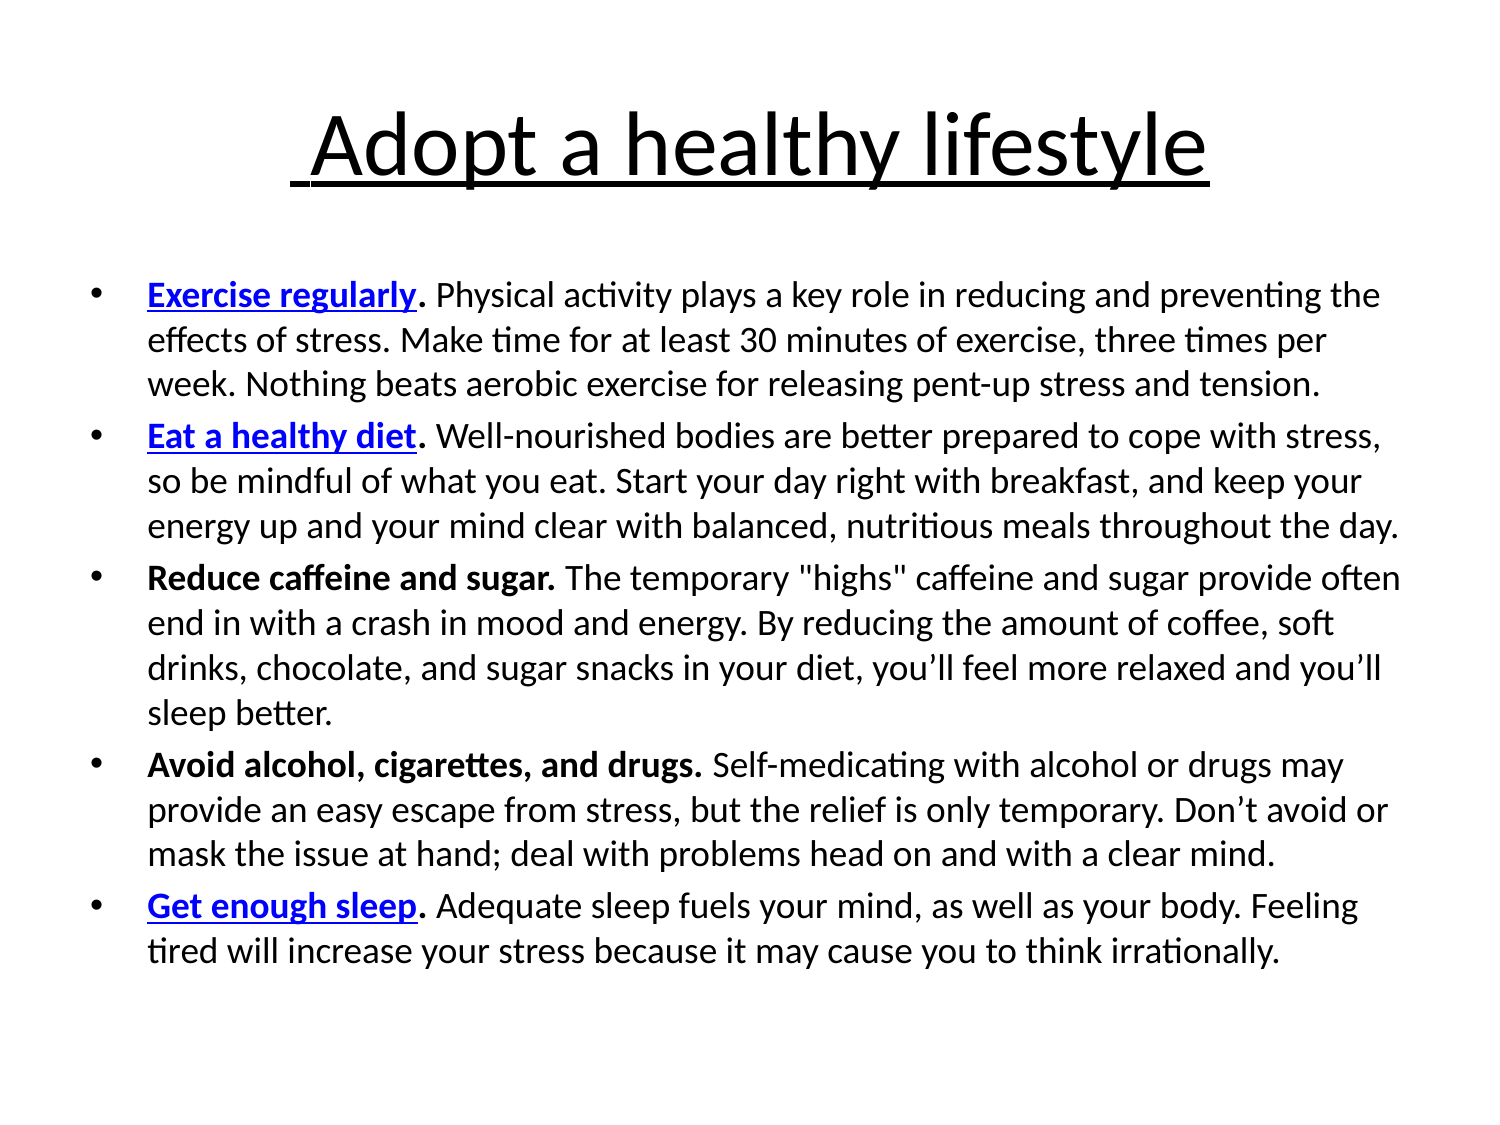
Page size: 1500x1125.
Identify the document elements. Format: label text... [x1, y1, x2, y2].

list Exercise regularly. Physical activity plays a key role in reducing and preventing the effects of stress. Make time for at least 30 minutes of exercise, three times per week. Nothing beats aerobic exercise for releasing pent-up stress and tension. Eat a healthy diet. Well-nourished bodies are better prepared to cope with stress, so be mindful of what you eat. Start your day right with breakfast, and keep your energy up and your mind clear with balanced, nutritious meals throughout the day. Reduce caffeine and sugar. The temporary "highs" caffeine and sugar provide often end in with a crash in mood and energy. By reducing the amount of coffee, soft drinks, chocolate, and sugar snacks in your diet, you’ll feel more relaxed and you’ll sleep better. Avoid alcohol, cigarettes, and drugs. Self-medicating with alcohol or drugs may provide an easy escape from stress, but the relief is only temporary. Don’t avoid or mask the issue at hand; deal with problems head on and with a clear mind. Get enough sleep. Adequate sleep fuels your mind, as well as your body. Feeling tired will increase your stress because it may cause you to think irrationally. [75, 262, 1425, 1005]
title Adopt a healthy lifestyle [75, 45, 1425, 233]
